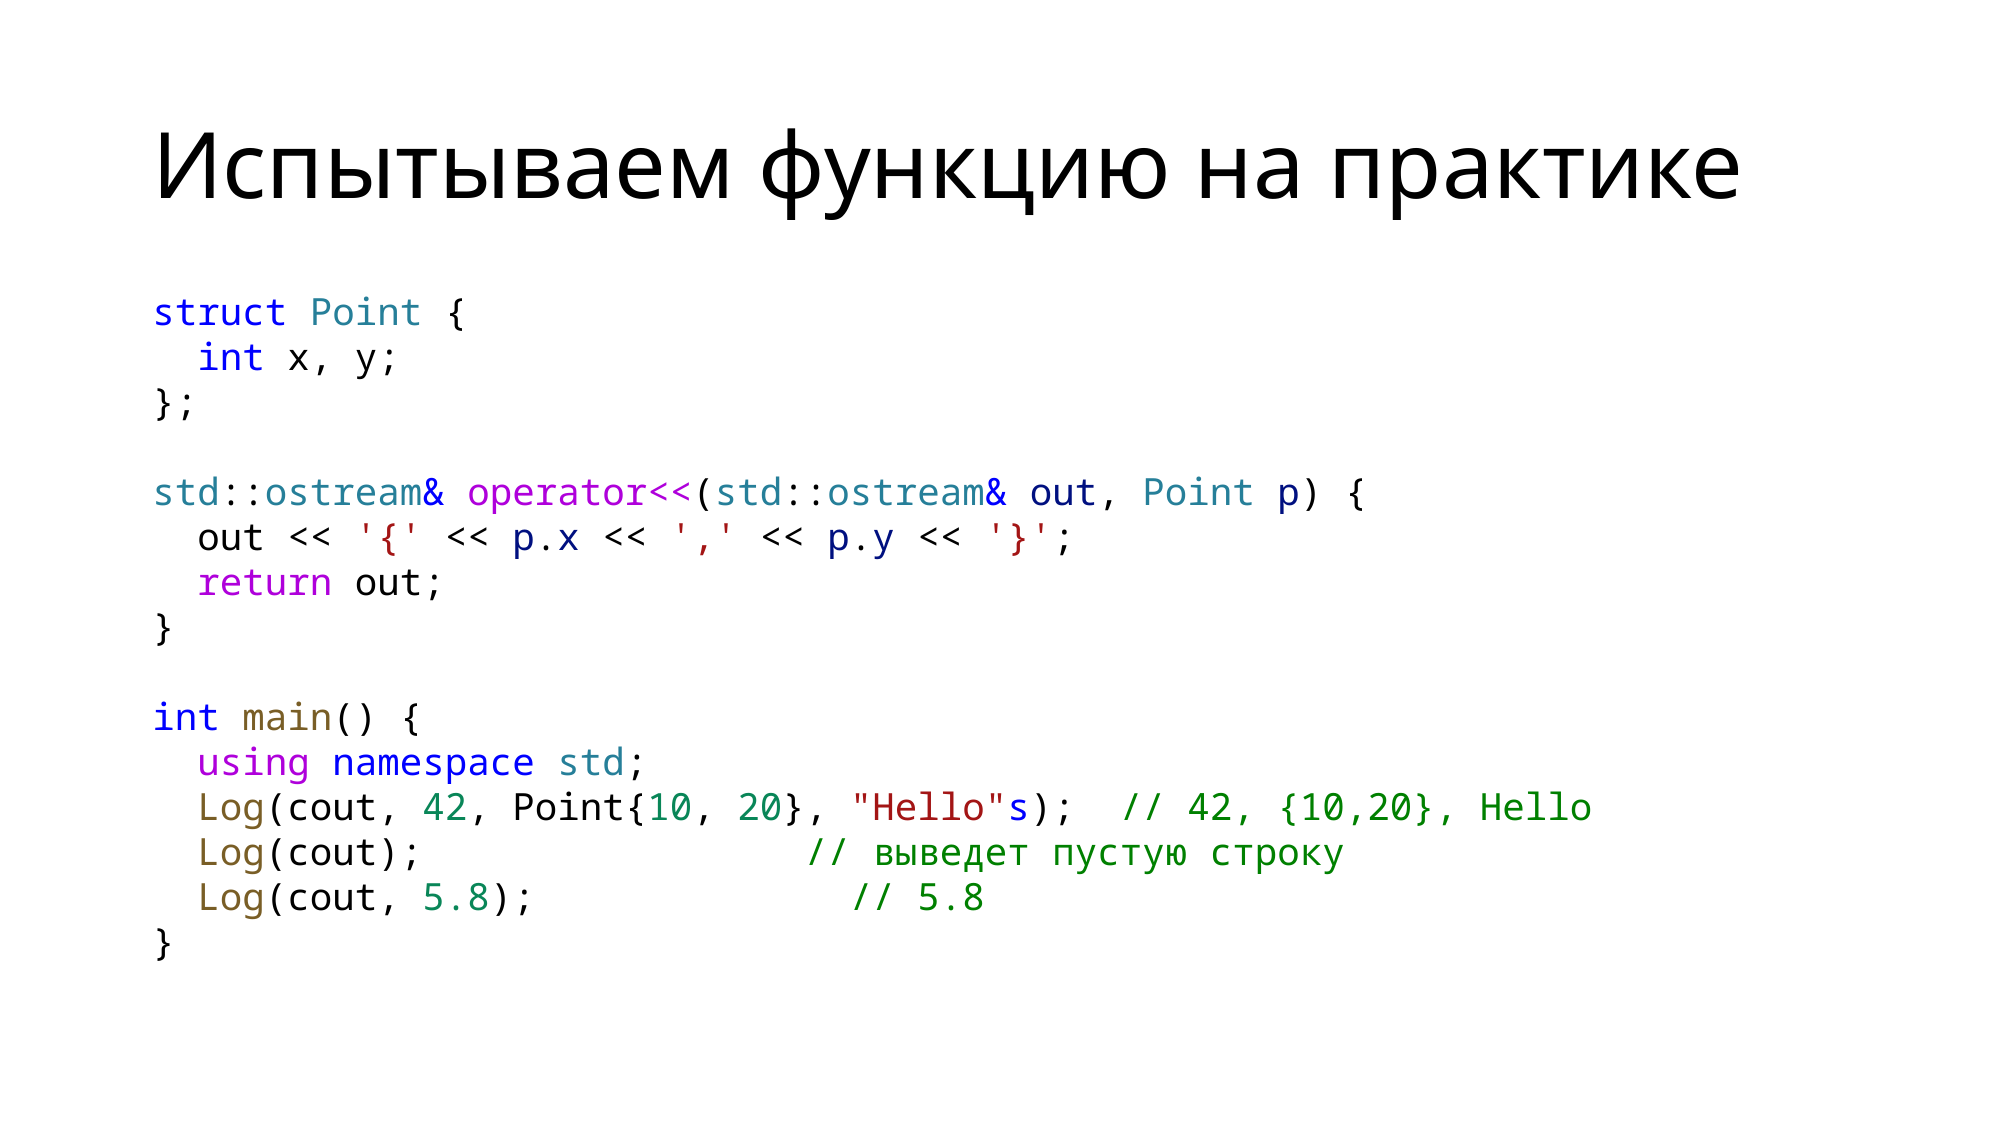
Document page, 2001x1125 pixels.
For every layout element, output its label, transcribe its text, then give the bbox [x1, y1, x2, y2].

title Испытываем функцию на практике [137, 59, 1863, 278]
text_box struct Point { int x, y; }; std::ostream& operator<<(std::ostream& out, Point p) { out << '{' << p.x << ',' << p.y << '}'; return out; } int main() { using namespace std; Log(cout, 42, Point{10, 20}, "Hello"s); // 42, {10,20}, Hello Log(cout); // выведет пустую строку Log(cout, 5.8); // 5.8 } [137, 280, 1855, 971]
